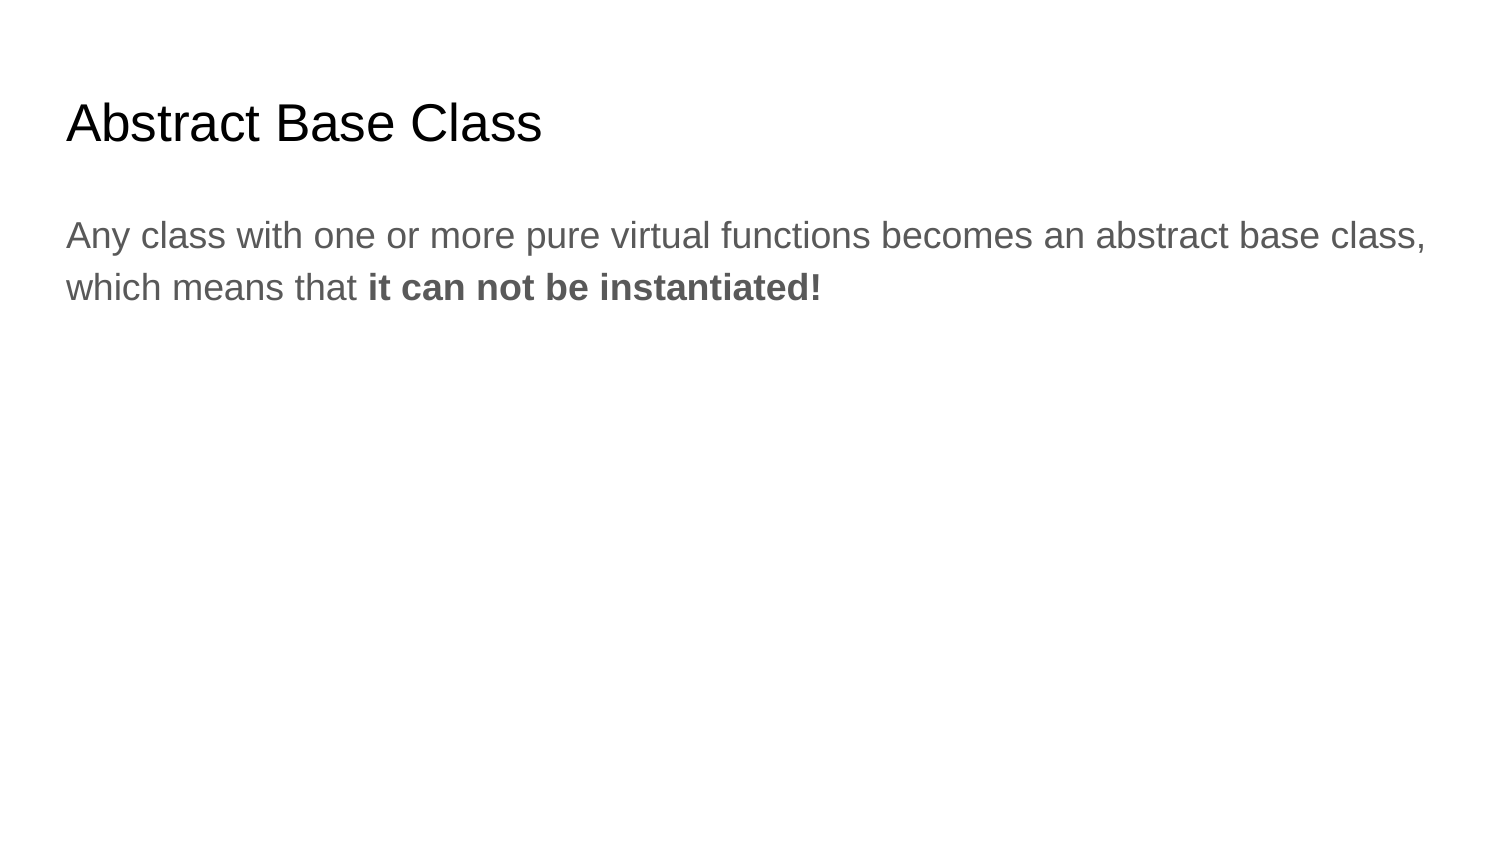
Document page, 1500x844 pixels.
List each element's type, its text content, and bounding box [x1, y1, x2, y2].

list Any class with one or more pure virtual functions becomes an abstract base class, which means that it can not be instantiated! [51, 189, 1449, 750]
title Abstract Base Class [51, 72, 1449, 167]
